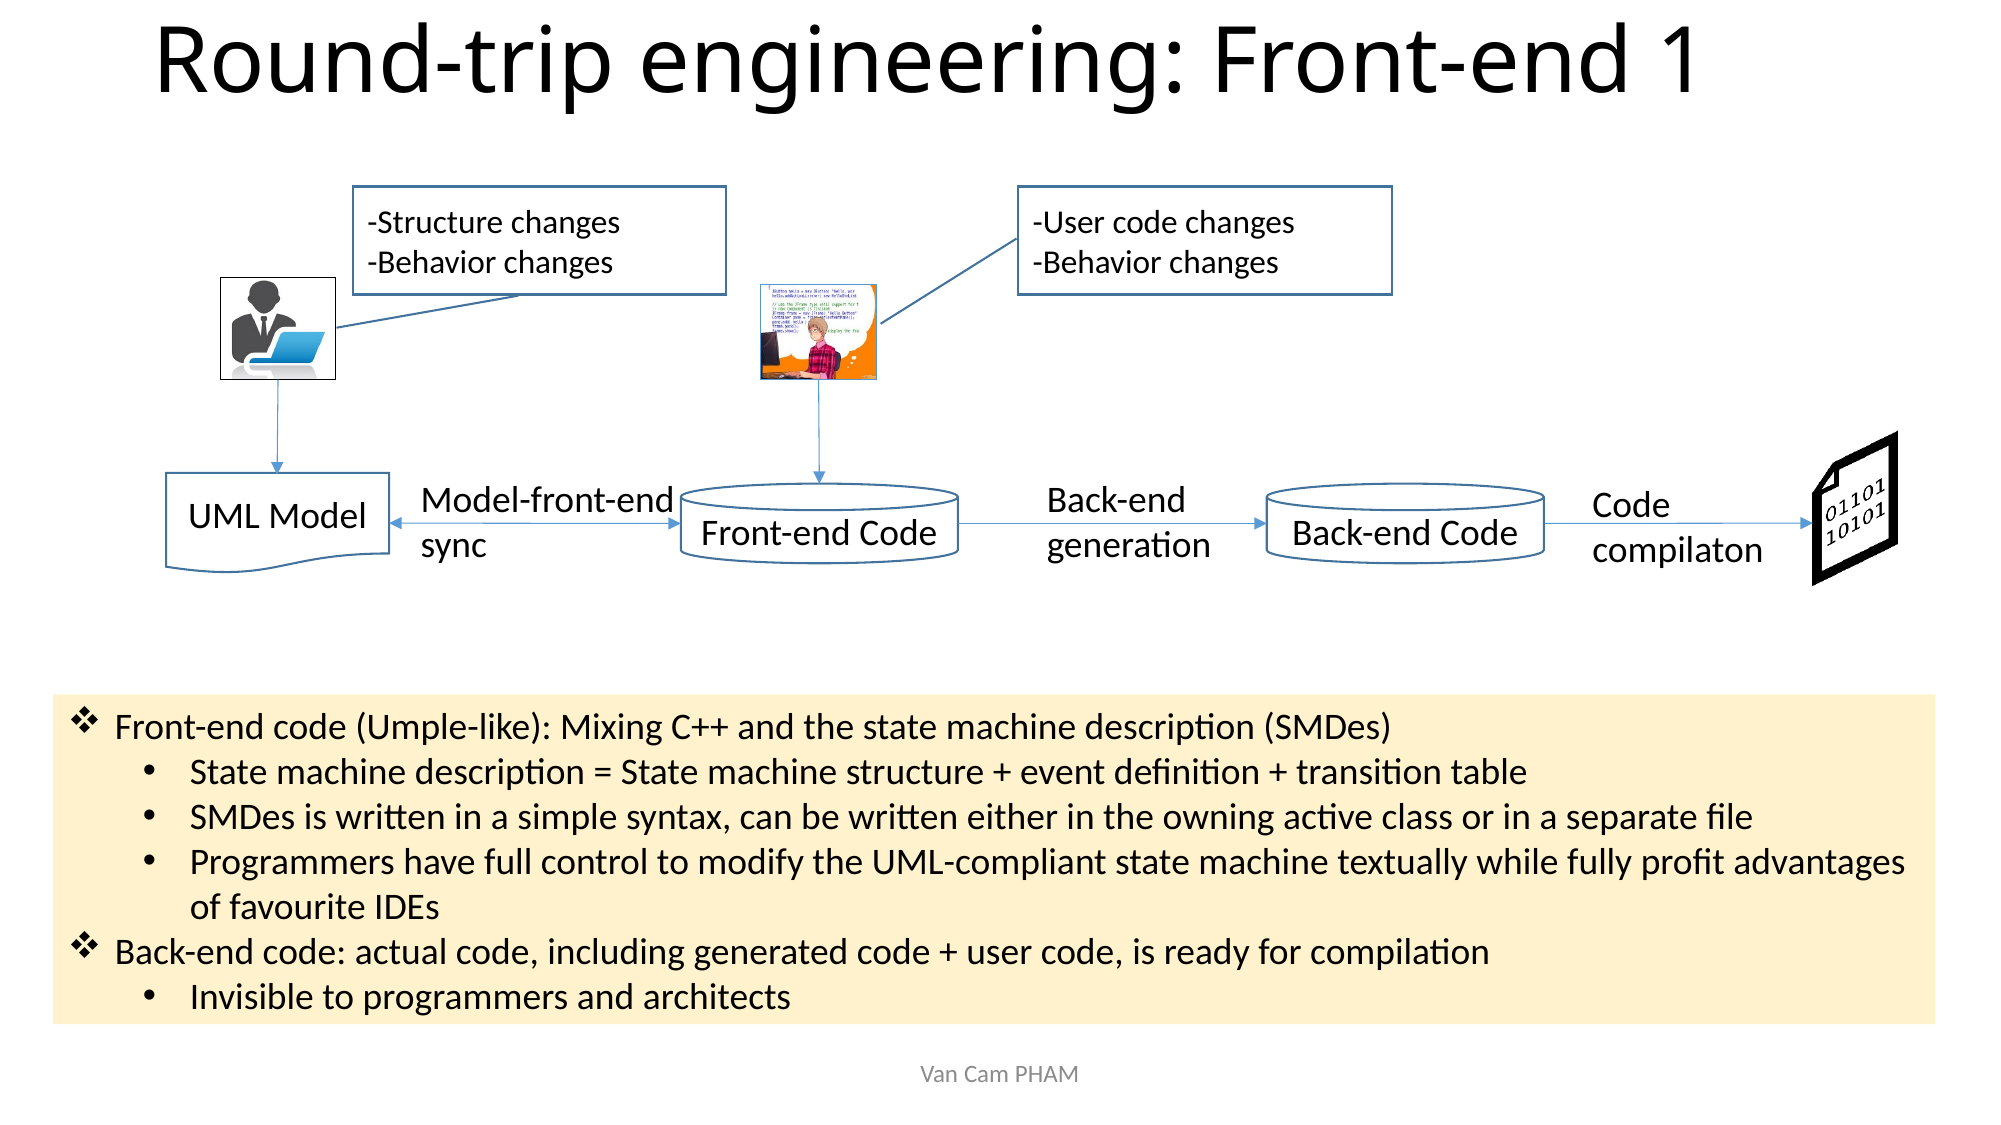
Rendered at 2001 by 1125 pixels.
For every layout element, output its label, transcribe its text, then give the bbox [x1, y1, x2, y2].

title Round-trip engineering: Front-end 1 [137, 0, 1863, 141]
footer Van Cam PHAM [662, 1042, 1338, 1103]
text_box Front-end code (Umple-like): Mixing C++ and the state machine description (SMDes) State machine description = State machine structure + event definition + transition table SMDes is written in a simple syntax, can be written either in the owning active class or in a separate file Programmers have full control to modify the UML-compliant state machine textually while fully profit advantages of favourite IDEs Back-end code: actual code, including generated code + user code, is ready for compilation Invisible to programmers and architects [53, 694, 1936, 1025]
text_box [166, 186, 1898, 586]
